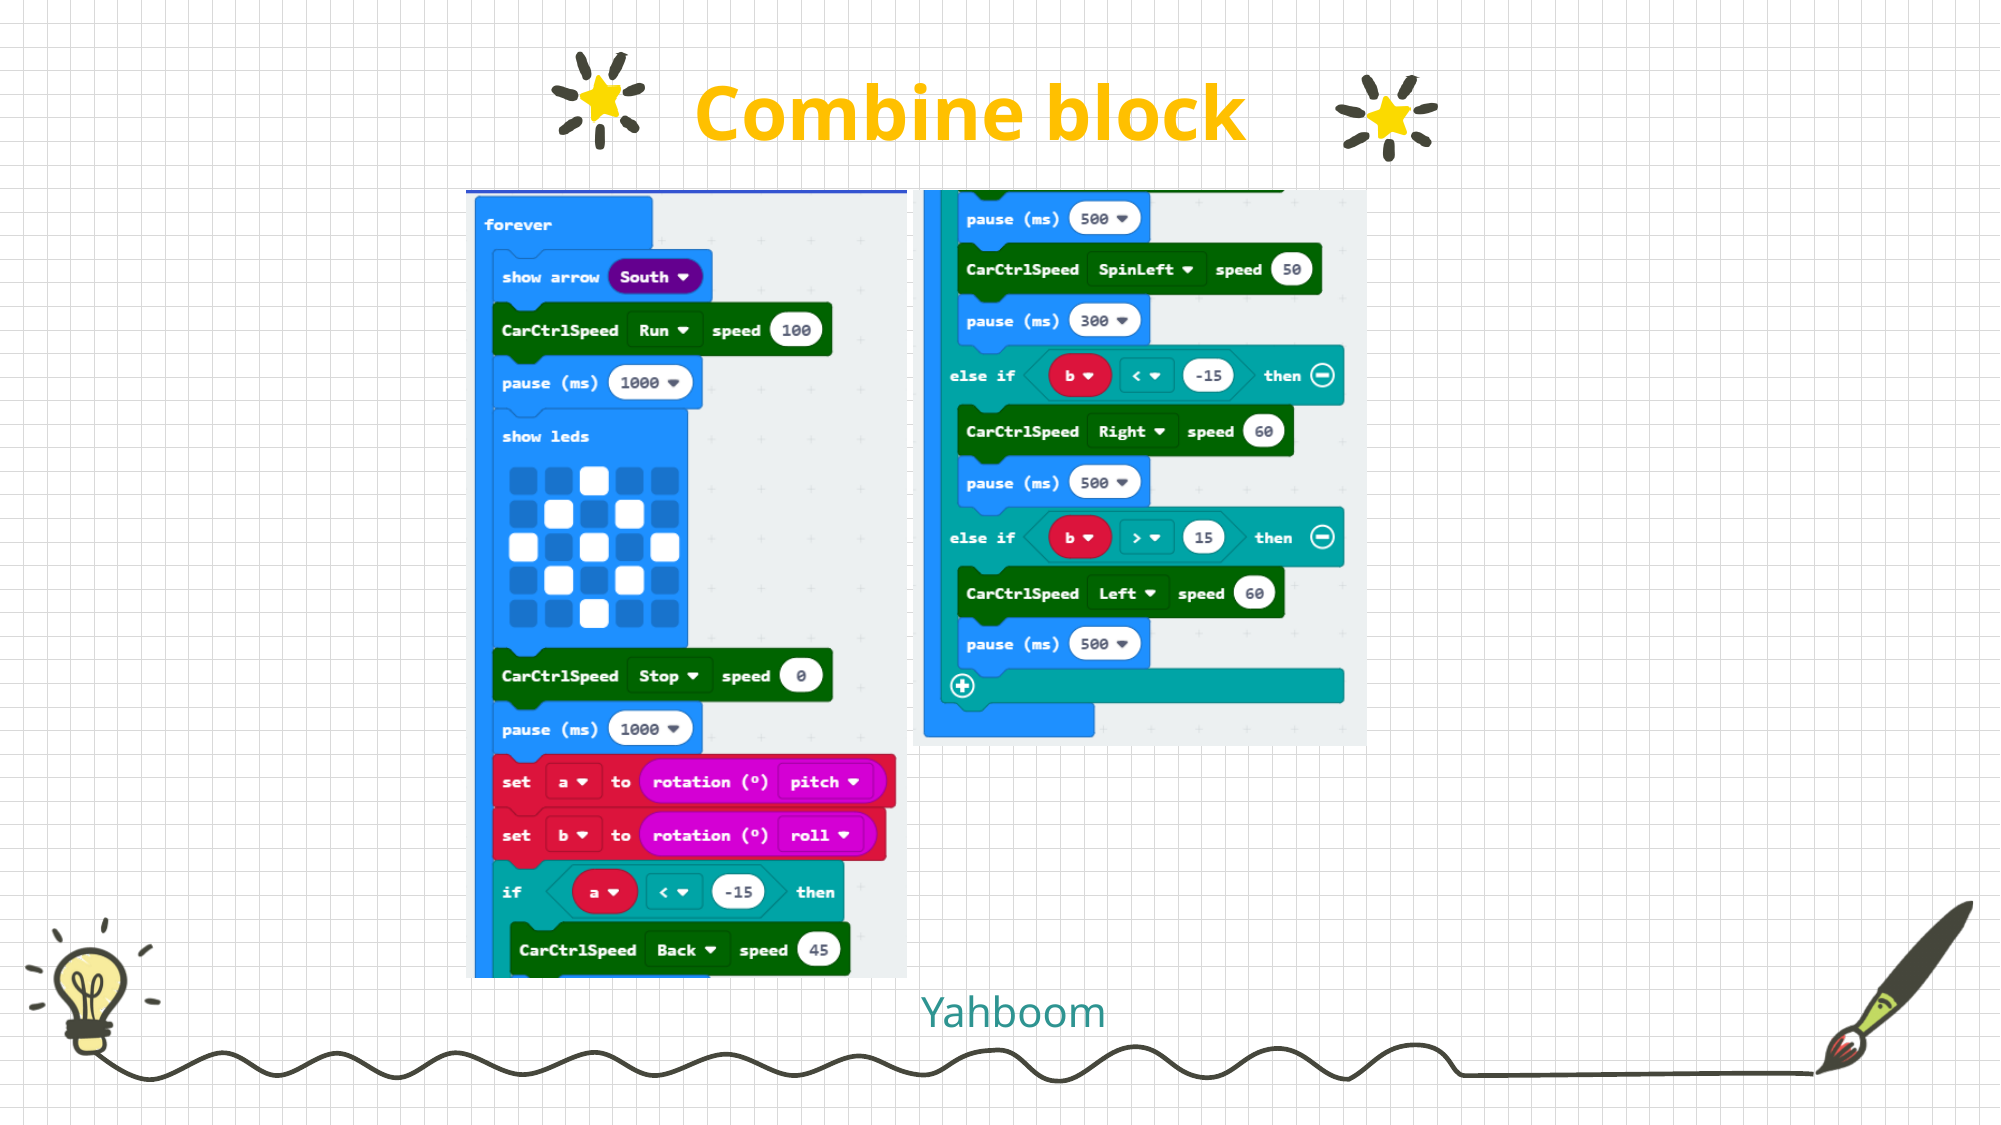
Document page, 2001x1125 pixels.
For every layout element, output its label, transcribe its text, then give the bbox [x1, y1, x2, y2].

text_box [1335, 74, 1439, 162]
text_box Yahboom [906, 978, 1143, 1044]
text_box Combine block [679, 57, 1263, 163]
picture [913, 190, 1367, 746]
picture [1816, 894, 1973, 1081]
picture [466, 190, 907, 978]
picture [2, 893, 185, 1073]
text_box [551, 51, 645, 150]
